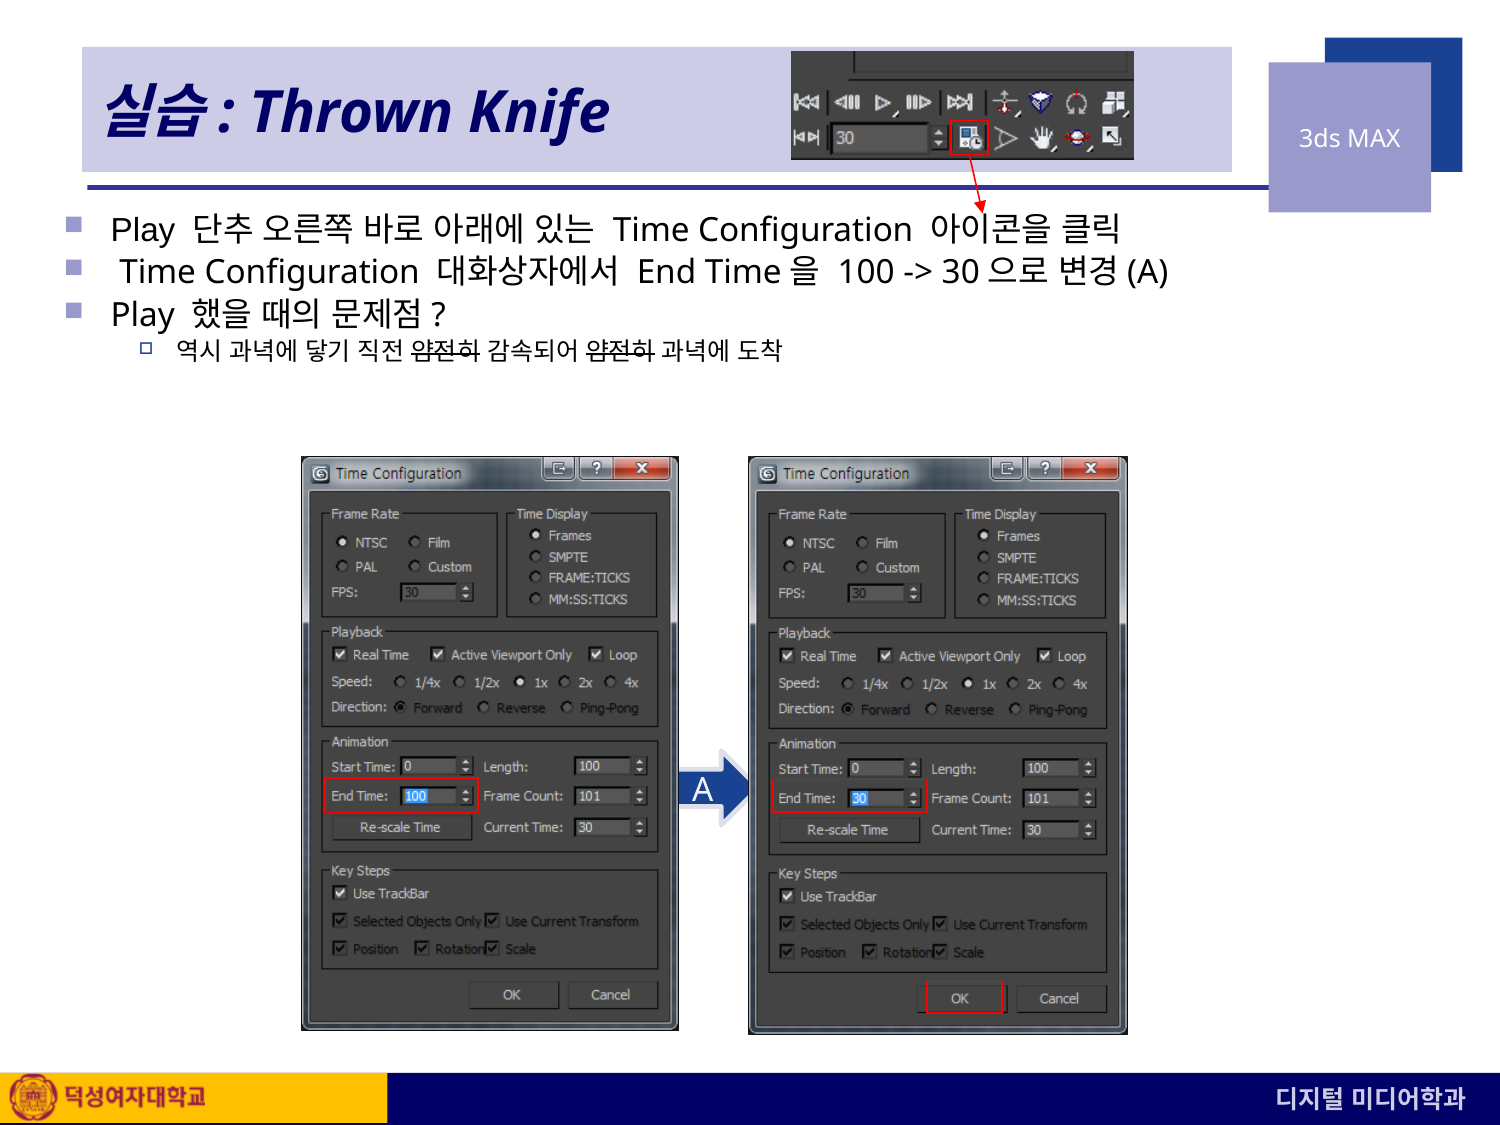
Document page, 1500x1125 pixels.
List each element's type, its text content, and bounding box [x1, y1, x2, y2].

picture [0, 1035, 229, 1125]
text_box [969, 154, 983, 214]
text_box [301, 456, 1128, 1035]
text_box Play 단추 오른쪽 바로 아래에 있는 Time Configuration 아이콘을 클릭 Time Configuration 대화상자에서 End Time을 100 -> 30으로 변경(A) Play 했을 때의 문제점? 역시 과녁에 닿기 직전 얌전히 감속되어 얌전히 과녁에 도착 [0, 205, 1456, 1035]
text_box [791, 51, 1134, 160]
title 실습: Thrown Knife [81, 46, 1233, 173]
